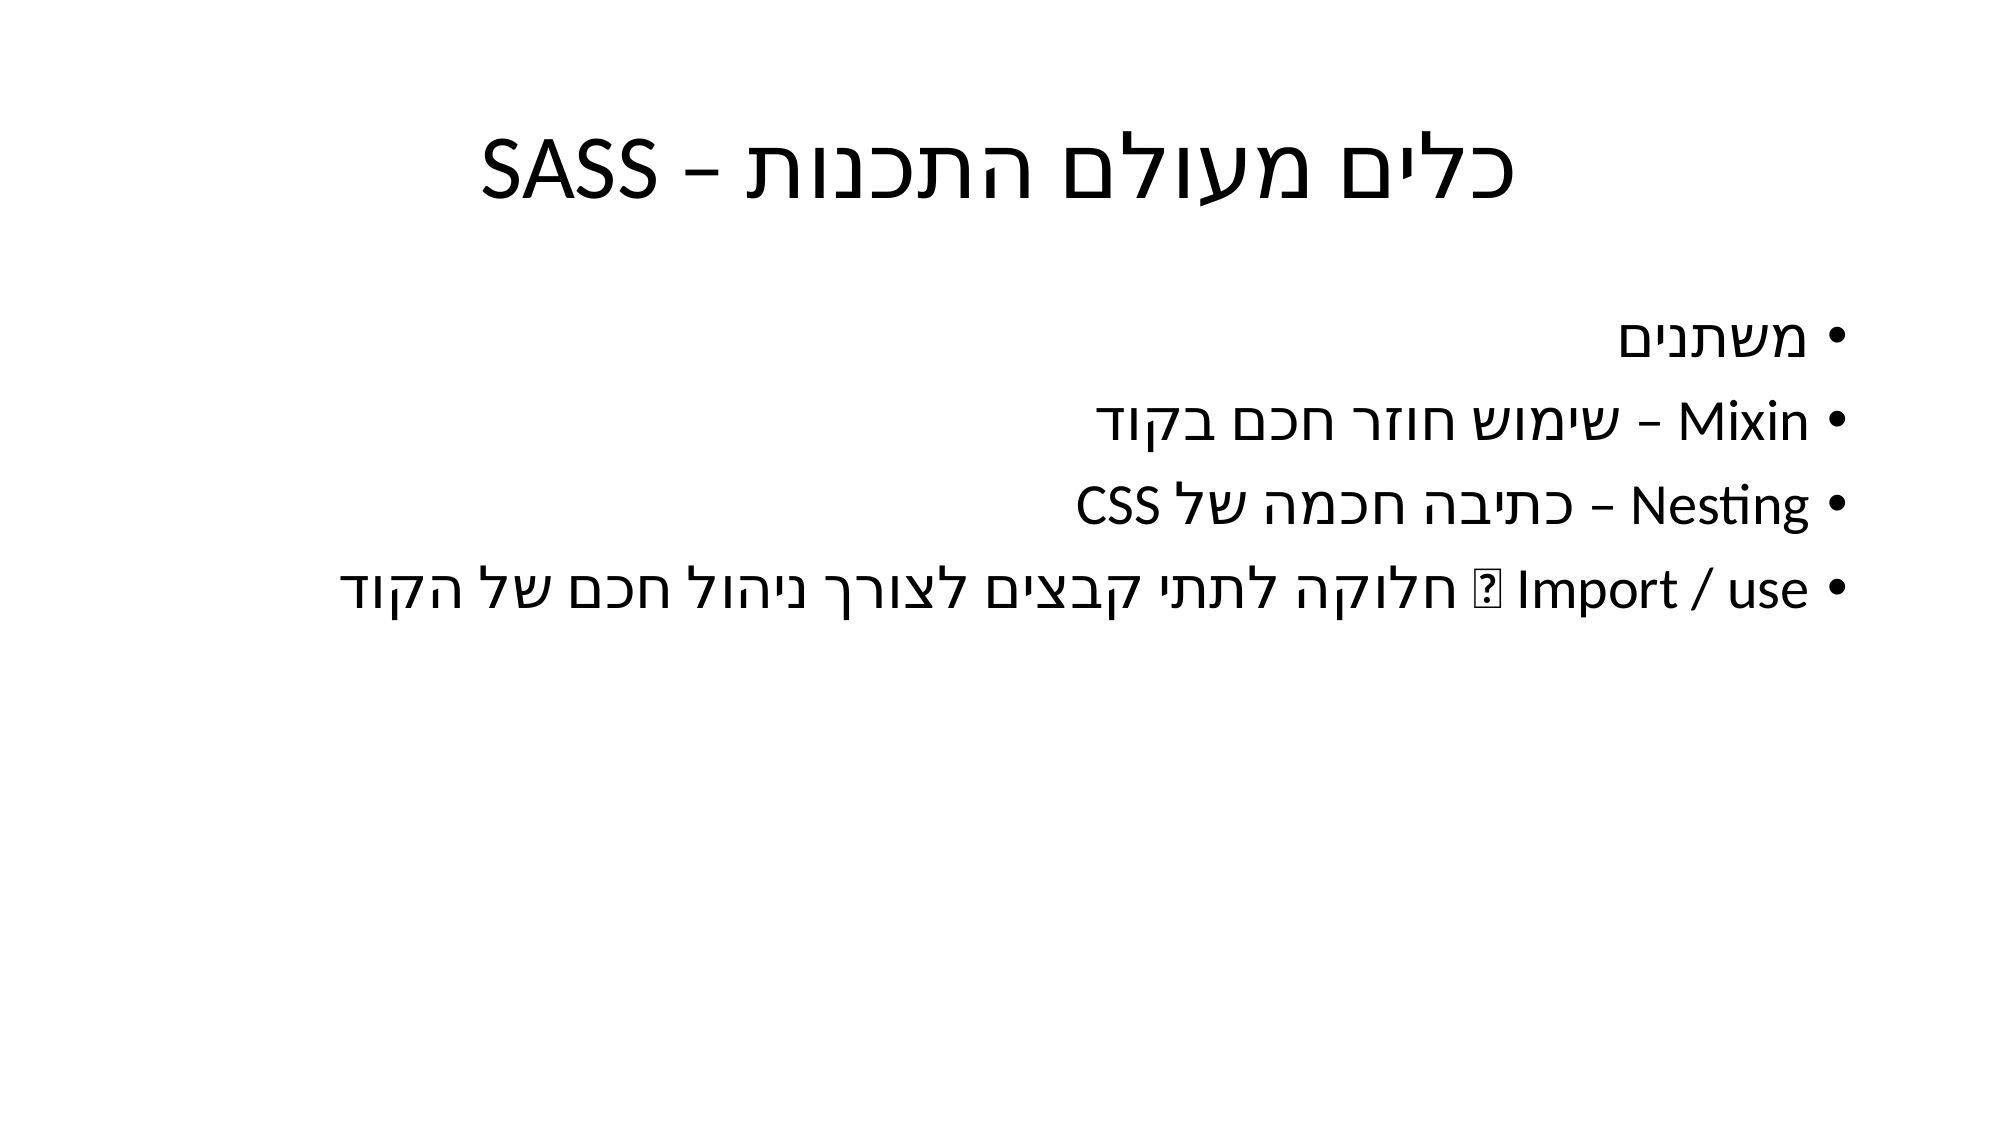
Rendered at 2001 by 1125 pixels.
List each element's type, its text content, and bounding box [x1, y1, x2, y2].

list משתנים Mixin – שימוש חוזר חכם בקוד Nesting – כתיבה חכמה של CSS Import / use 🡨 חלוקה לתתי קבצים לצורך ניהול חכם של הקוד [137, 299, 1863, 1014]
title SASS – כלים מעולם התכנות [137, 59, 1863, 278]
